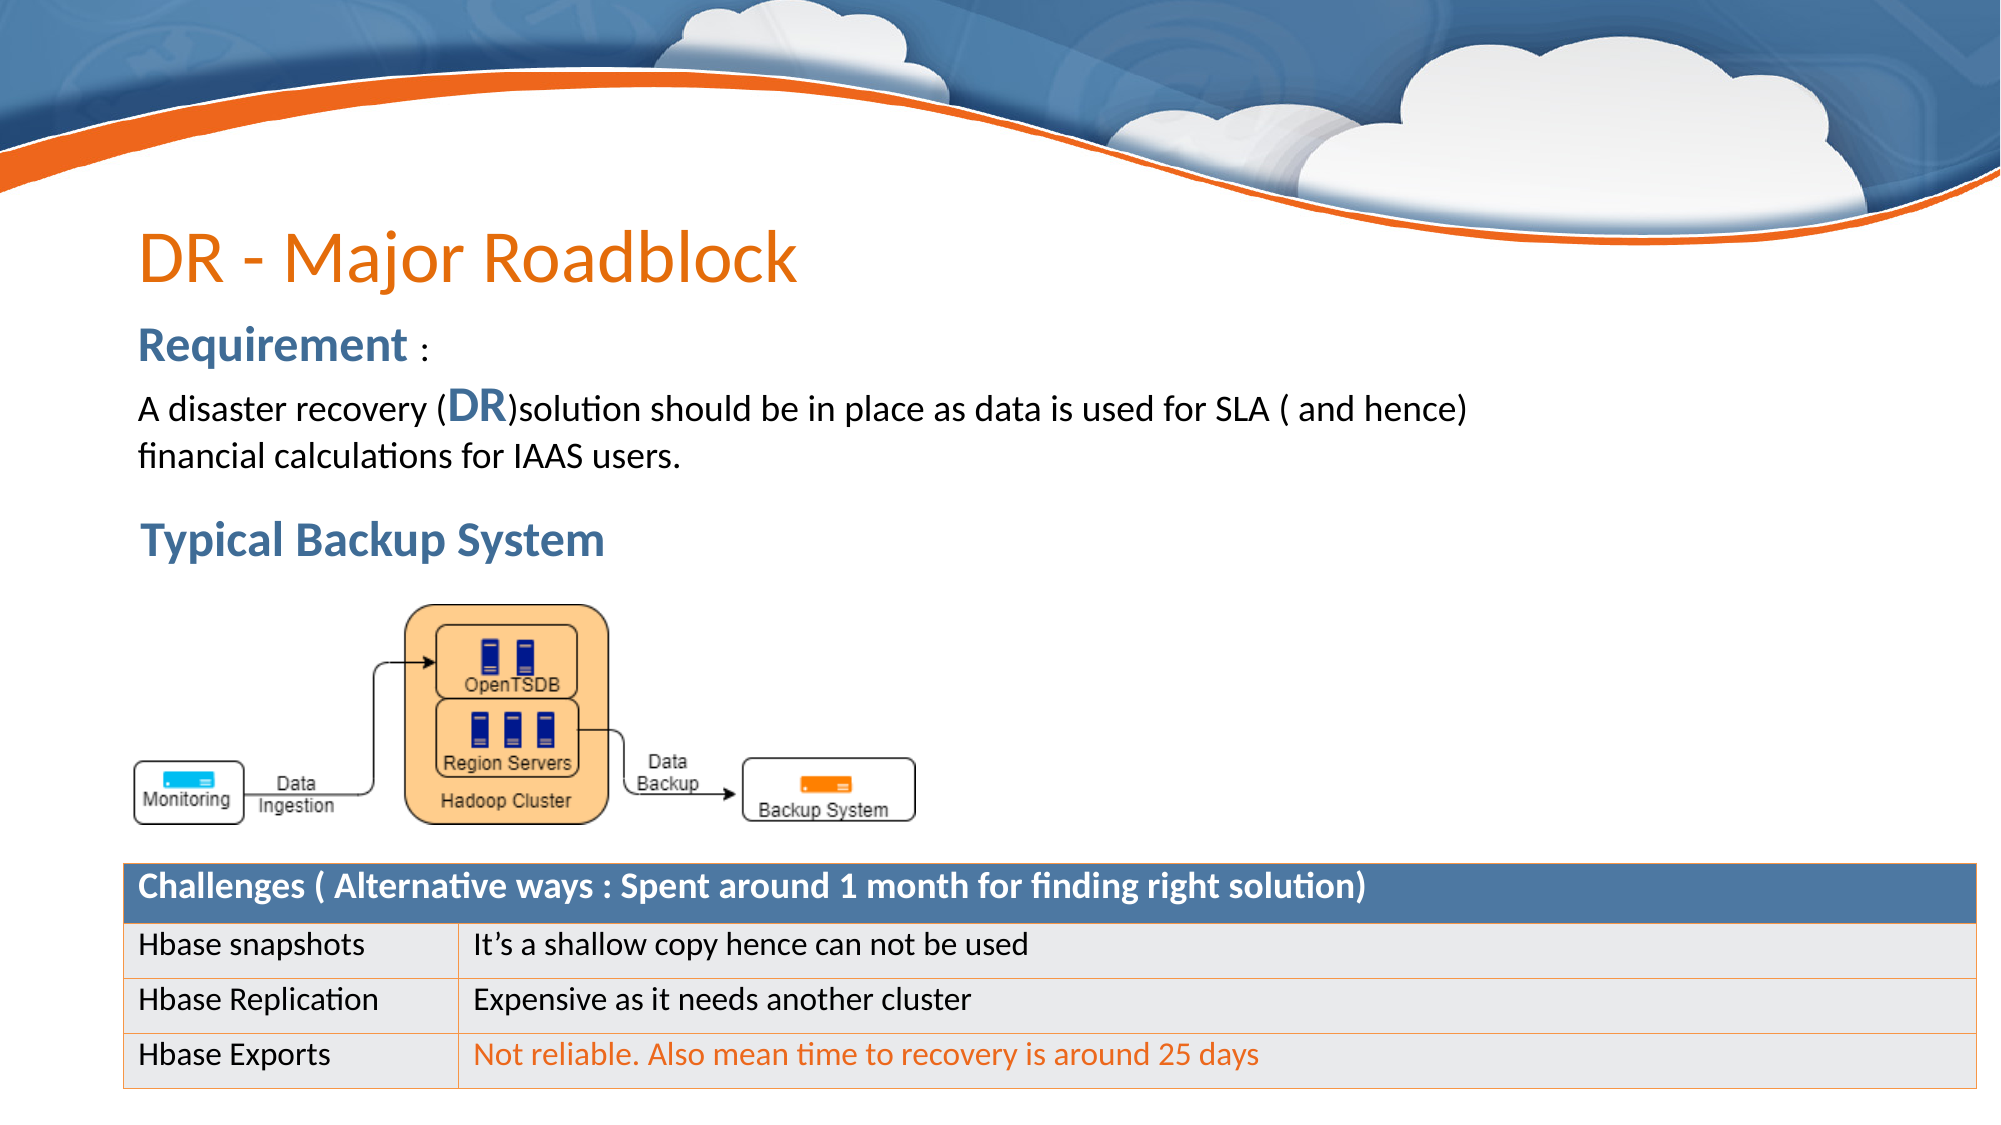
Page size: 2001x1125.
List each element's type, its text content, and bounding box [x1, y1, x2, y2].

table_cell Hbase Replication [124, 979, 458, 1033]
table_cell Not reliable. Also mean time to recovery is around 25 days [459, 1034, 1976, 1088]
table_cell Hbase Exports [124, 1034, 458, 1088]
text_box Typical Backup System [125, 498, 621, 574]
table_cell It’s a shallow copy hence can not be used [459, 924, 1976, 978]
table_cell Hbase snapshots [124, 924, 458, 978]
table_header Challenges ( Alternative ways : Spent around 1 month for finding right solution) [124, 864, 1976, 923]
table_cell Expensive as it needs another cluster [459, 979, 1976, 1033]
picture [0, 0, 2001, 1125]
text_box Requirement : A disaster recovery (DR)solution should be in place as data is used for SLA ( and hence) financial calculations for IAAS users. [123, 303, 1602, 484]
title DR - Major Roadblock [123, 190, 1861, 316]
